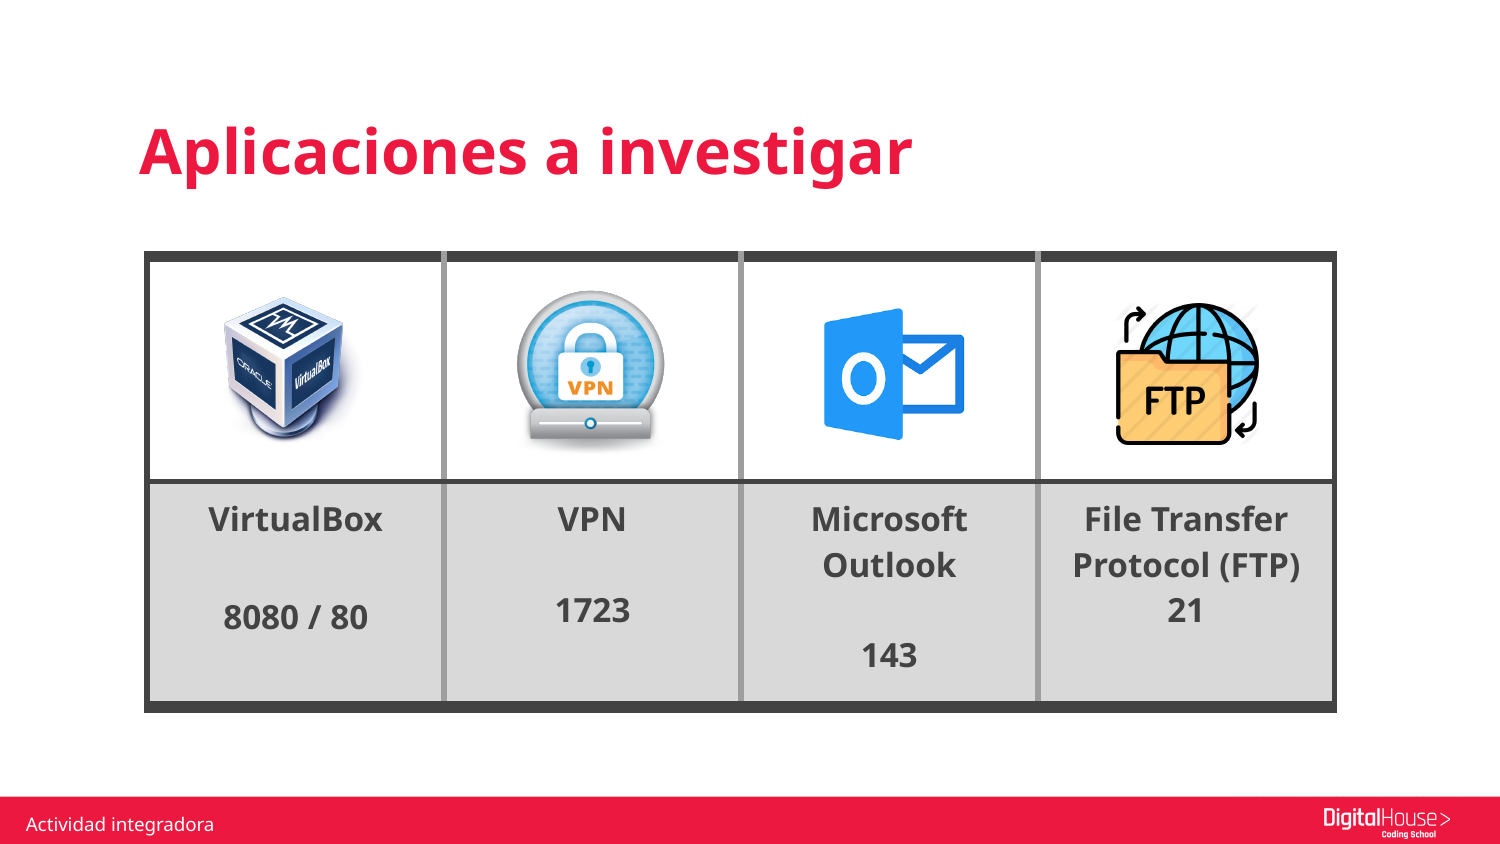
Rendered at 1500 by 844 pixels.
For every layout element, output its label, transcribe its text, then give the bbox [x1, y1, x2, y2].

picture [515, 289, 666, 456]
text_box Aplicaciones a investigar [124, 99, 1019, 203]
table_cell VirtualBox 8080 / 80 [150, 484, 441, 701]
table_cell Microsoft Outlook 143 [744, 484, 1035, 701]
table_header [447, 262, 738, 479]
picture [1115, 302, 1259, 446]
table_header [744, 262, 1035, 479]
table_header [1041, 262, 1332, 479]
table_cell File Transfer Protocol (FTP) 21 [1041, 484, 1332, 701]
picture [1324, 808, 1450, 839]
table_cell VPN 1723 [447, 484, 738, 701]
picture [218, 296, 371, 449]
table_header [150, 262, 441, 479]
picture [819, 299, 970, 449]
